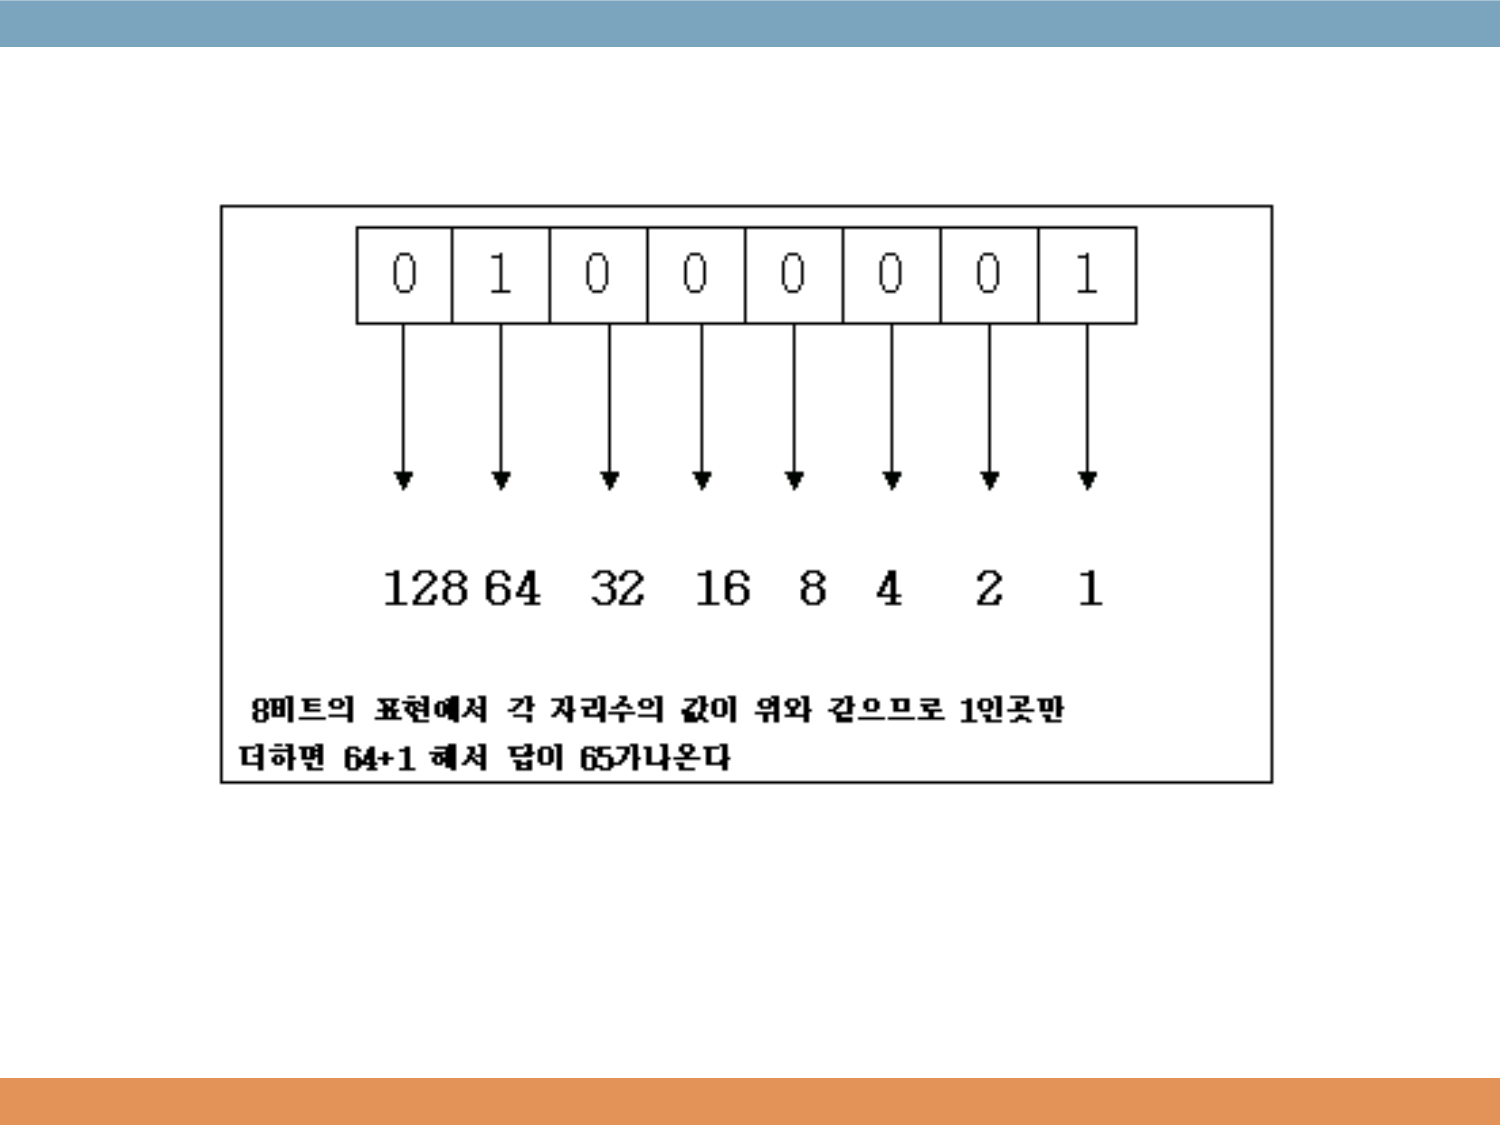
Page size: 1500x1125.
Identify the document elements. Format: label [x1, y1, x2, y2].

text_box [0, 0, 1500, 75]
picture [210, 187, 1285, 806]
